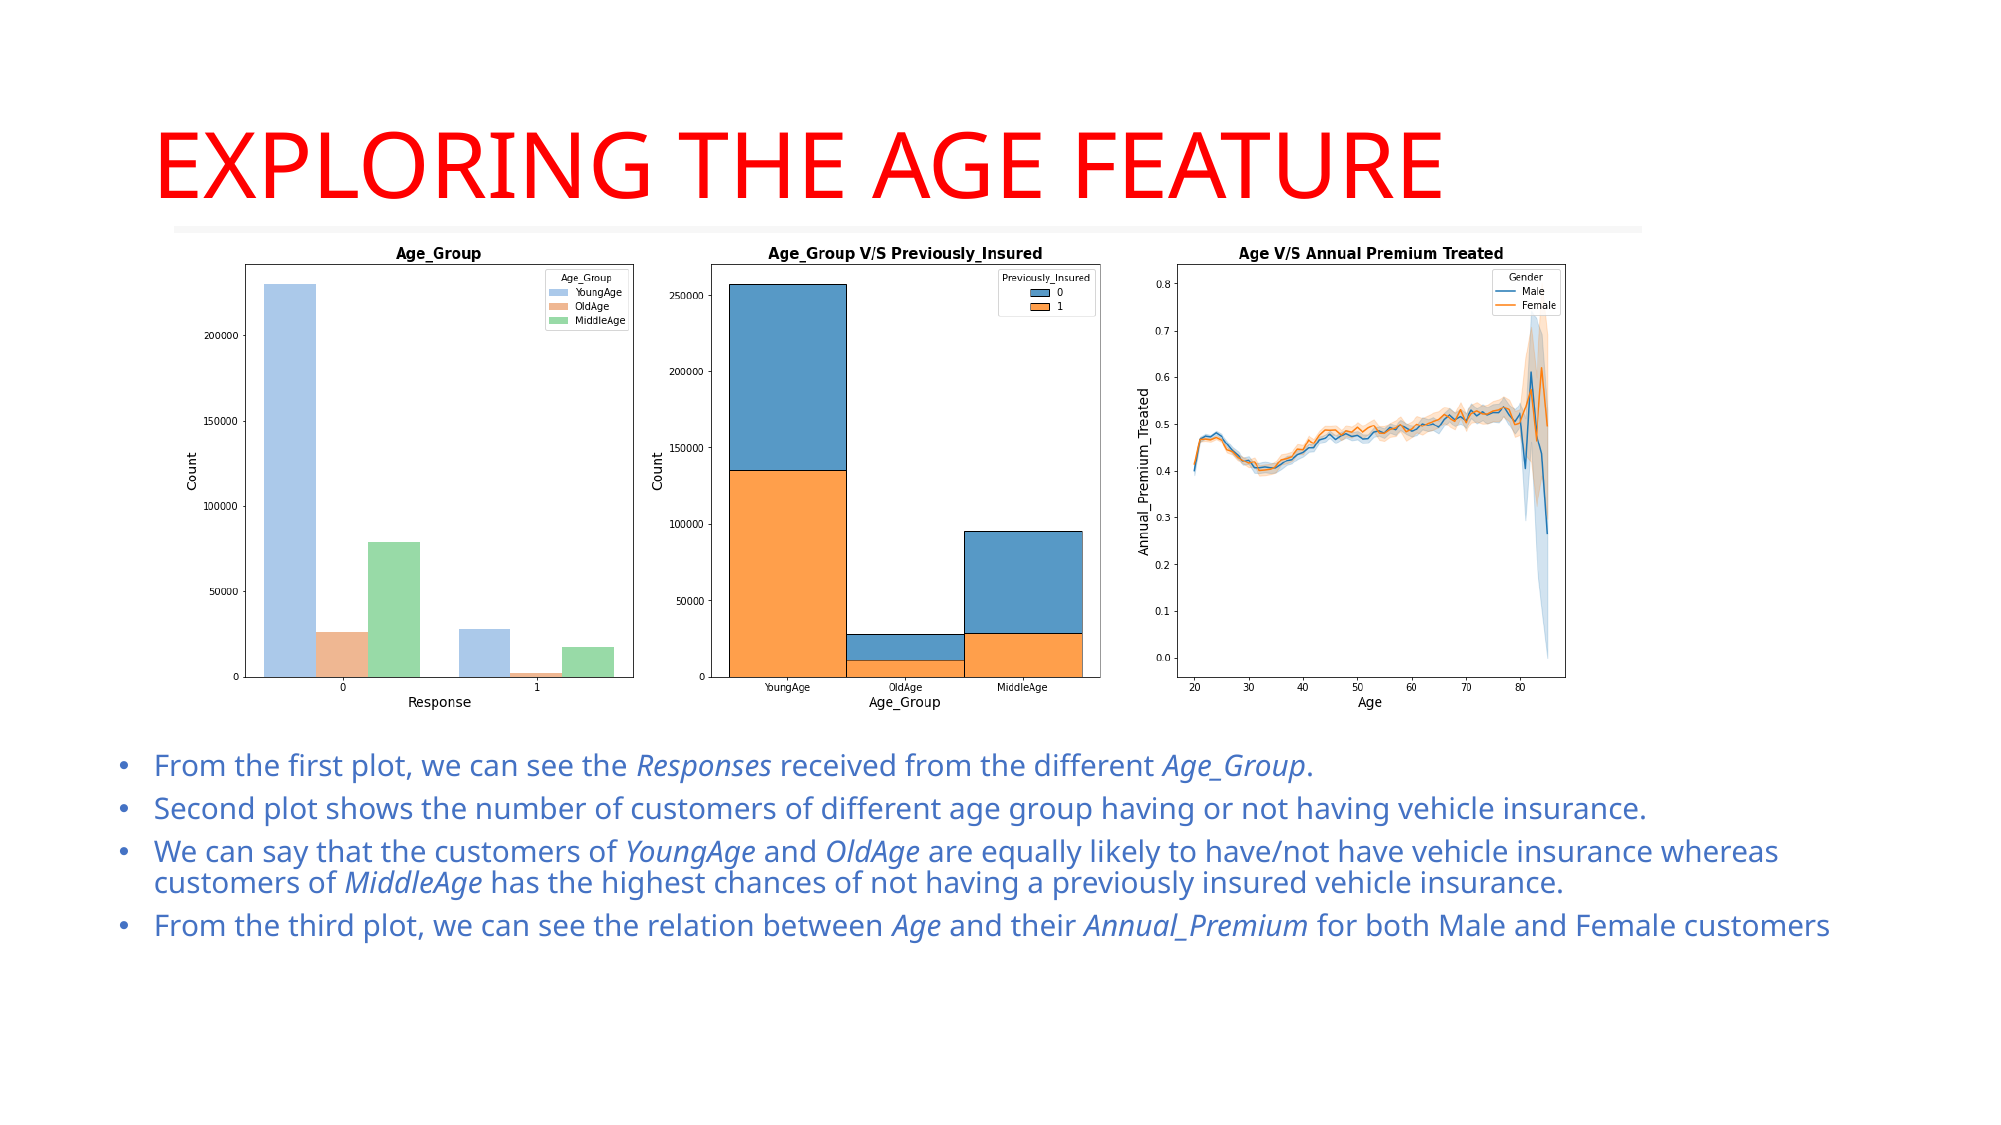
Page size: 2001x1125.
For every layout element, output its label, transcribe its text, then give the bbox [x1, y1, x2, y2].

list From the first plot, we can see the Responses received from the different Age_Group. Second plot shows the number of customers of different age group having or not having vehicle insurance. We can say that the customers of YoungAge and OldAge are equally likely to have/not have vehicle insurance whereas customers of MiddleAge has the highest chances of not having a previously insured vehicle insurance. From the third plot, we can see the relation between Age and their Annual_Premium for both Male and Female customers [104, 743, 1863, 962]
picture [174, 226, 1642, 715]
title EXPLORING THE AGE FEATURE [137, 59, 1863, 278]
